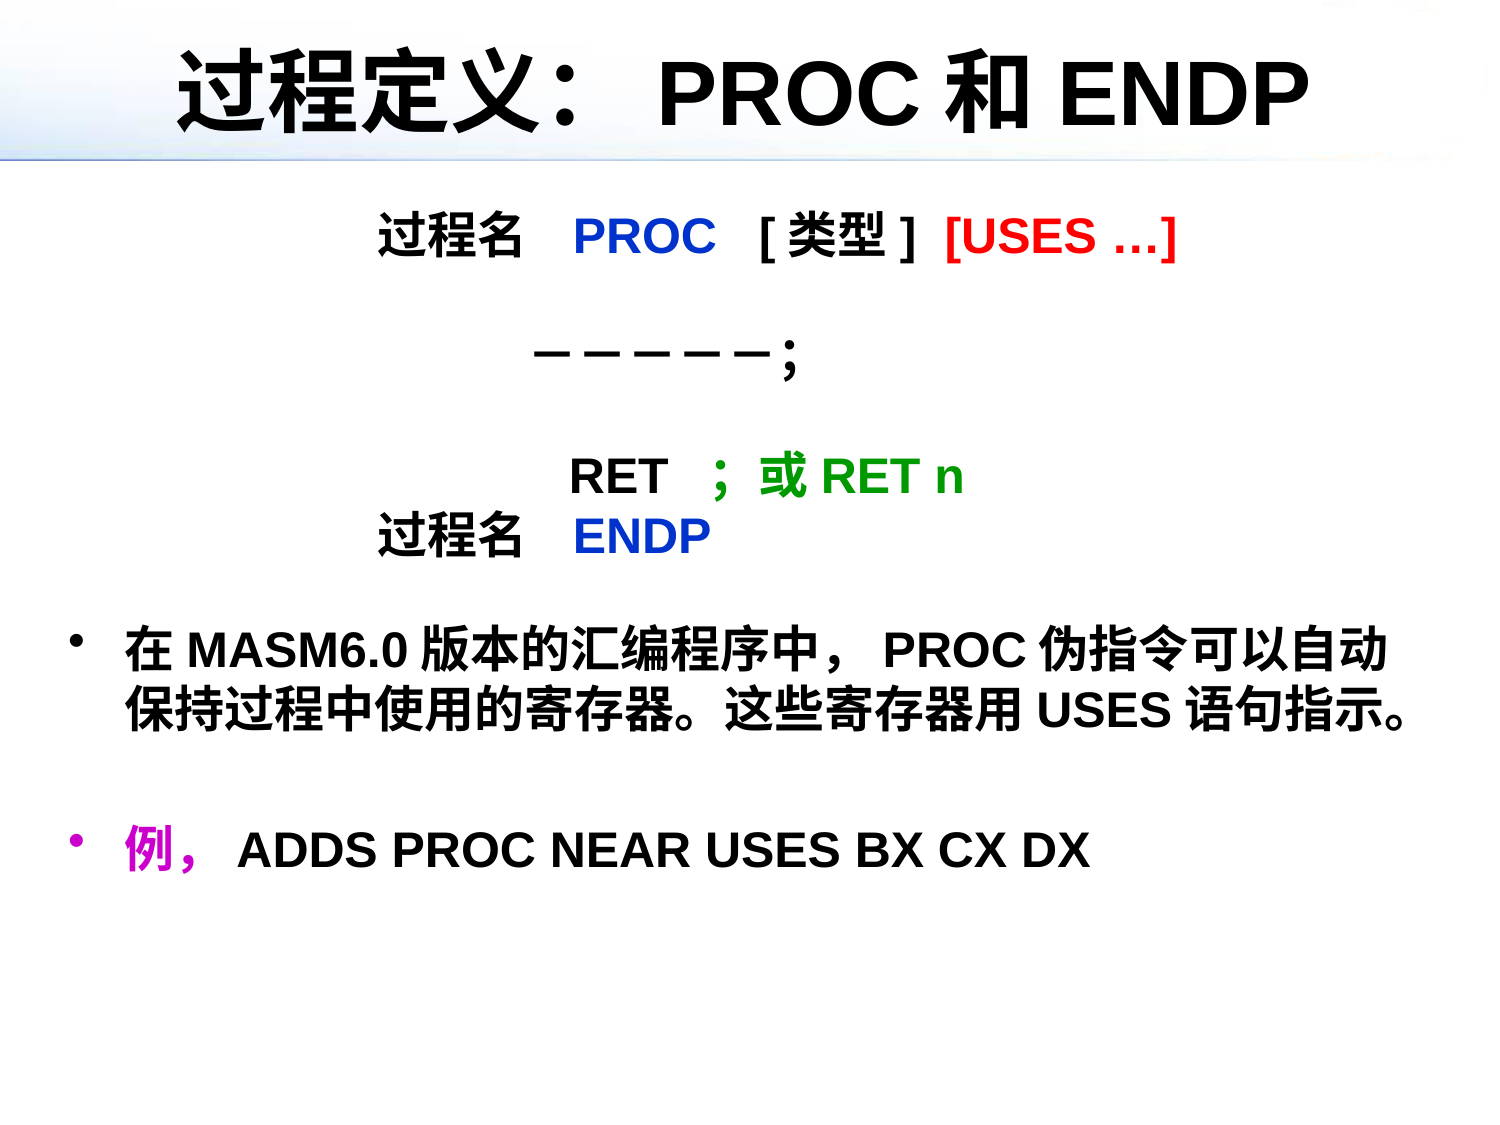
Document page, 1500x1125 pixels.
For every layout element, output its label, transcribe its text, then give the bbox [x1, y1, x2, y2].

picture [0, 0, 1500, 161]
text_box 过程名 PROC [类型] [USES …] －－－－－； RET ；或RET n 过程名 ENDP [362, 196, 1193, 572]
list 在MASM6.0版本的汇编程序中，PROC伪指令可以自动保持过程中使用的寄存器。这些寄存器用USES语句指示。 例，ADDS PROC NEAR USES BX CX DX [53, 609, 1447, 1071]
title 过程定义：PROC和ENDP [29, 31, 1459, 147]
